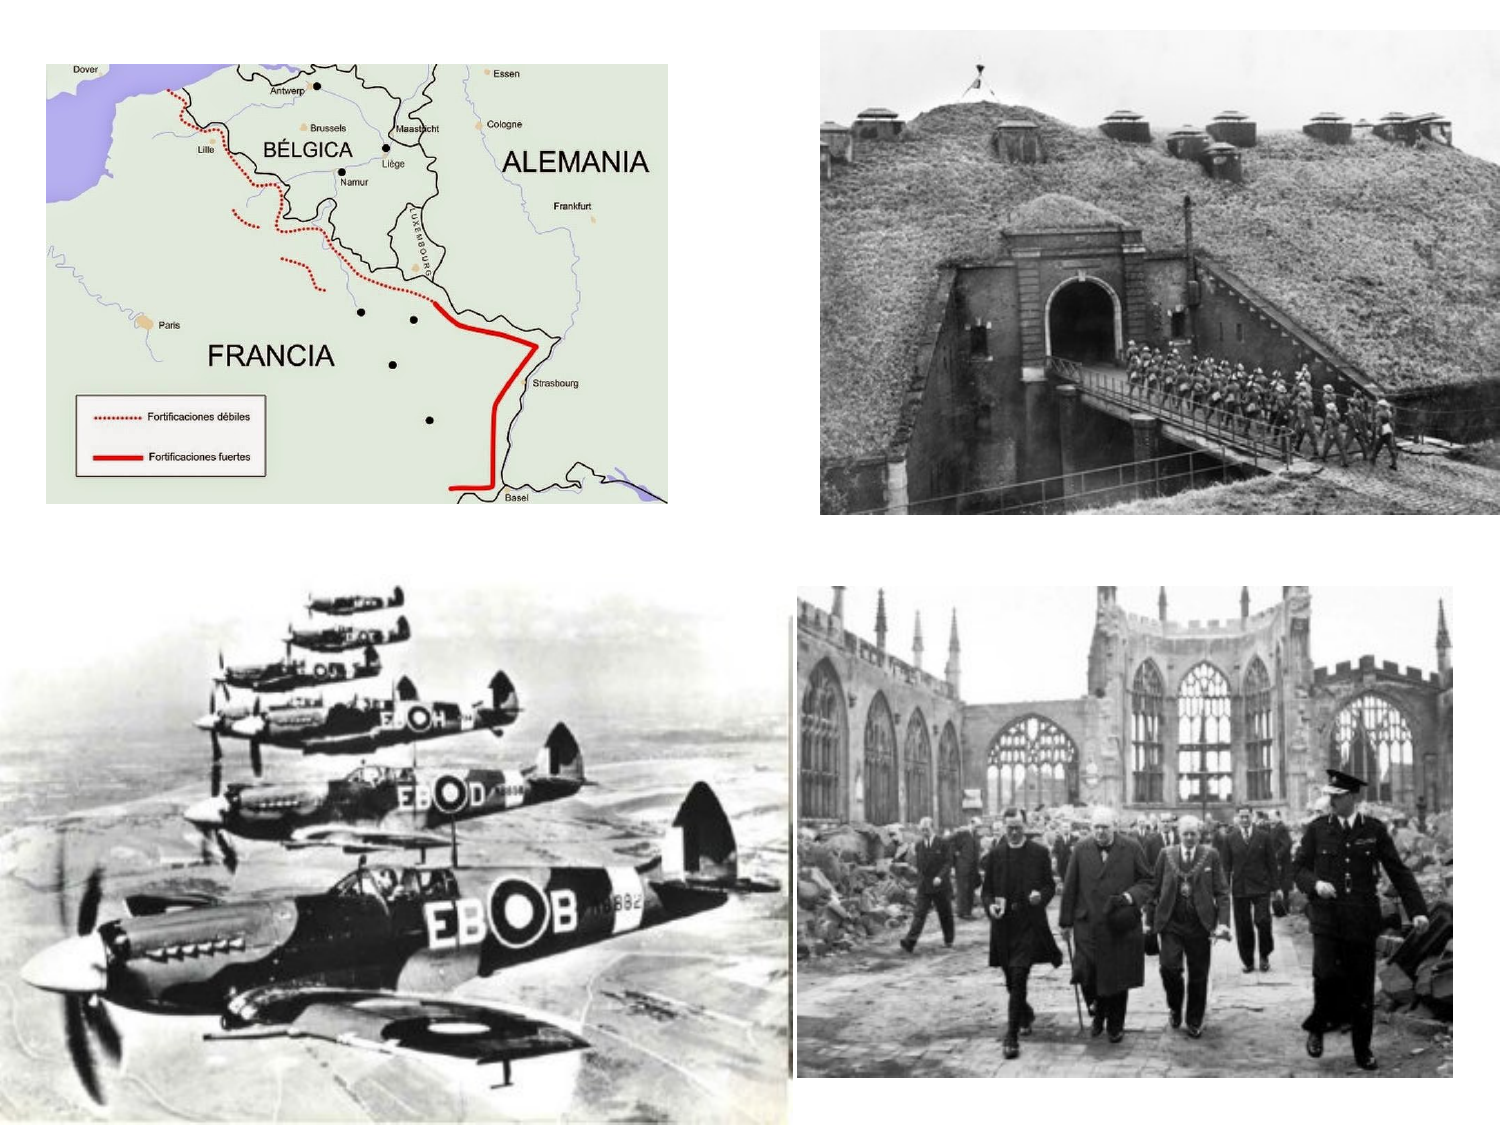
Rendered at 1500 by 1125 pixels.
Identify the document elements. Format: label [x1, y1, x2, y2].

picture [46, 63, 668, 504]
picture [820, 30, 1500, 515]
picture [0, 574, 793, 1125]
picture [797, 586, 1453, 1078]
